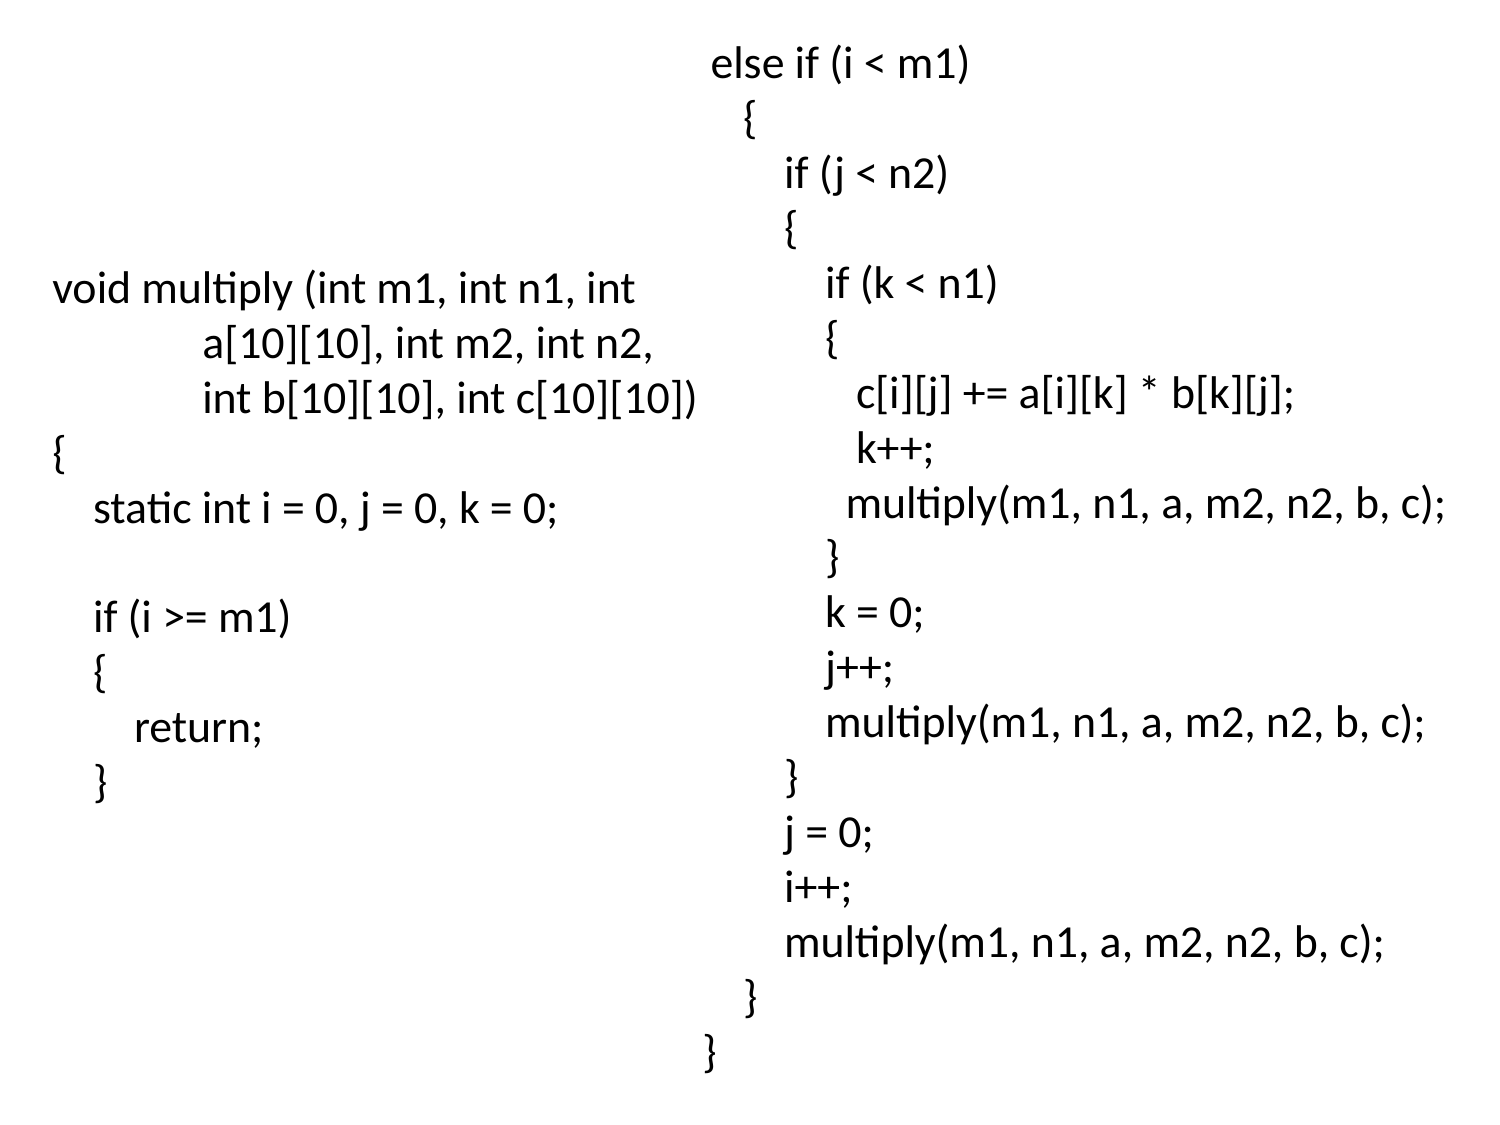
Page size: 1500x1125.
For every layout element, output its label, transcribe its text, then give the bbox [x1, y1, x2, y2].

text_box else if (i < m1) { if (j < n2) { if (k < n1) { c[i][j] += a[i][k] * b[k][j]; k++; multiply(m1, n1, a, m2, n2, b, c); } k = 0; j++; multiply(m1, n1, a, m2, n2, b, c); } j = 0; i++; multiply(m1, n1, a, m2, n2, b, c); } } [687, 24, 1474, 1085]
text_box void multiply (int m1, int n1, int a[10][10], int m2, int n2, int b[10][10], int c[10][10]) { static int i = 0, j = 0, k = 0; if (i >= m1) { return; } [37, 249, 687, 815]
